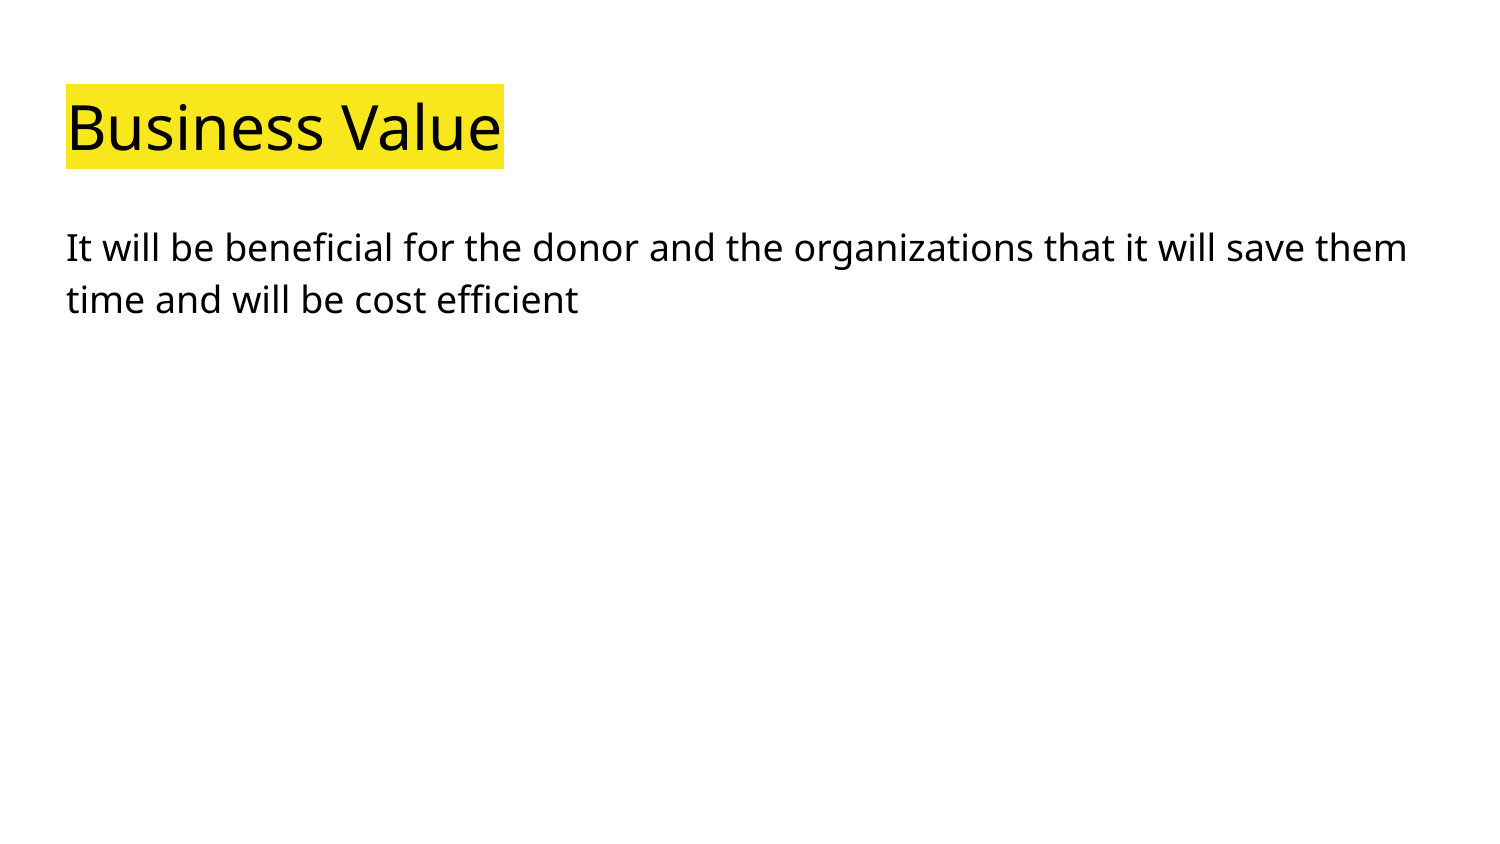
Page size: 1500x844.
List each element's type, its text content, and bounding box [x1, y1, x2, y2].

title Business Value [51, 72, 1449, 167]
list It will be beneficial for the donor and the organizations that it will save them time and will be cost efficient [51, 202, 1449, 750]
